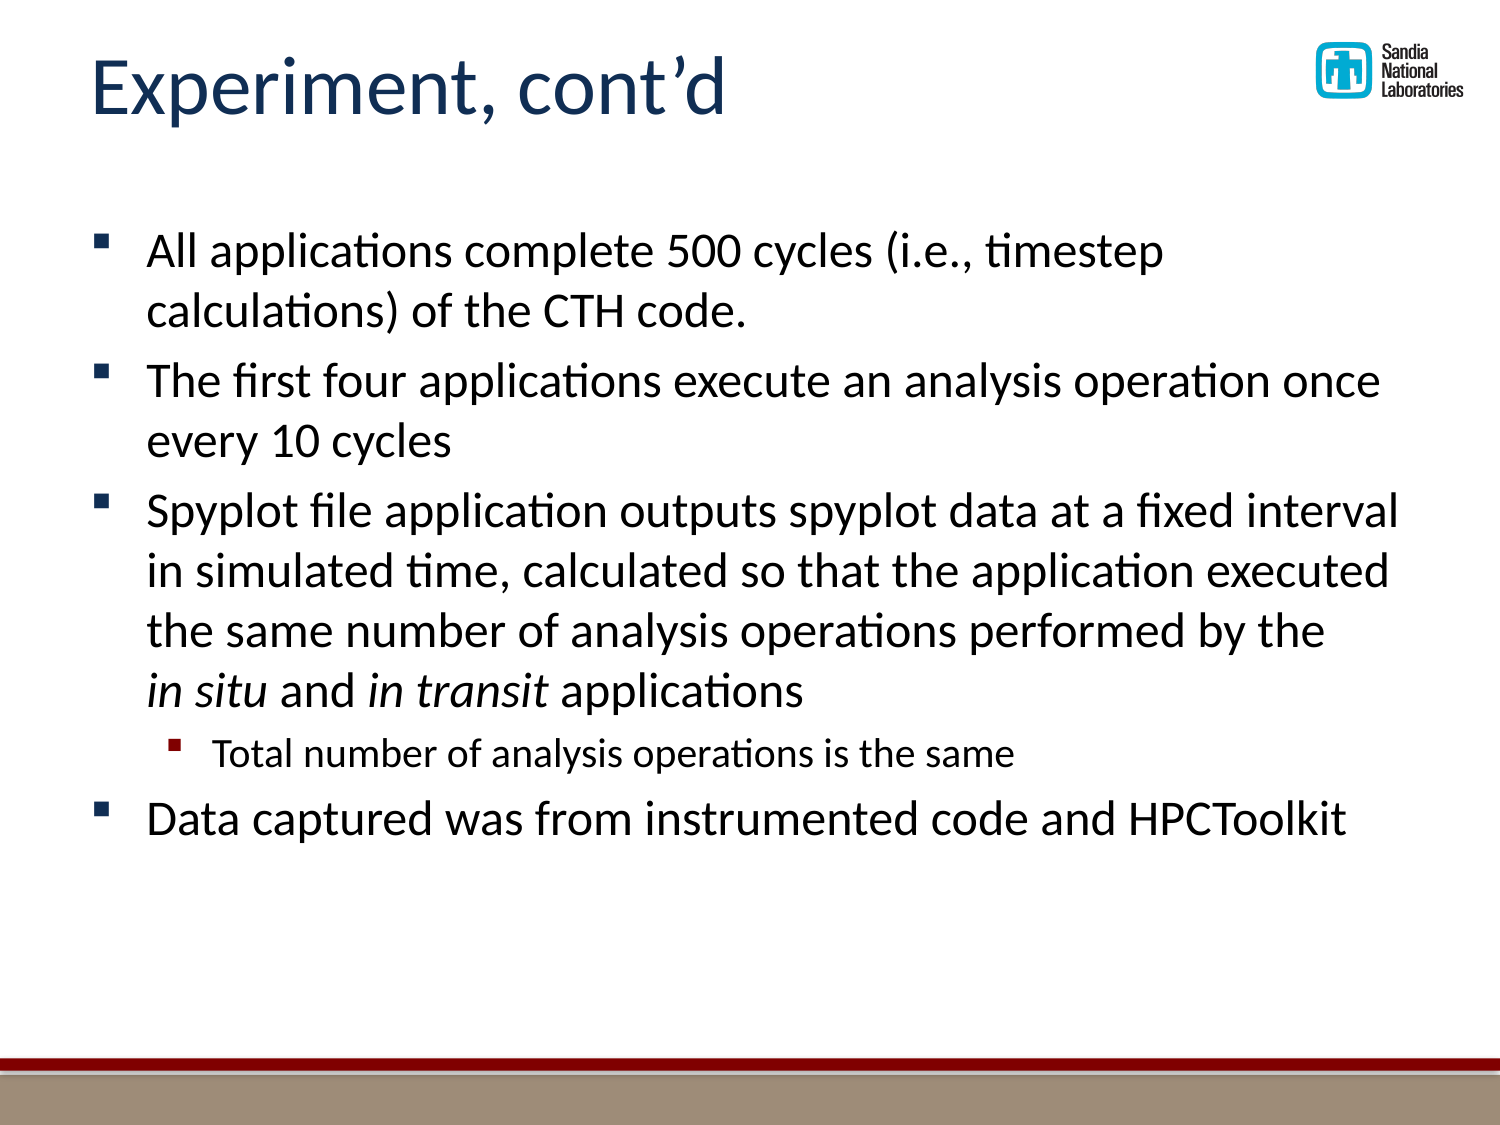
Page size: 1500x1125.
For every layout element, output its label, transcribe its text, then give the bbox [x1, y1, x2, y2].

list All applications complete 500 cycles (i.e., timestep calculations) of the CTH code. The first four applications execute an analysis operation once every 10 cycles Spyplot file application outputs spyplot data at a fixed interval in simulated time, calculated so that the application executed the same number of analysis operations performed by the in situ and in transit applications Total number of analysis operations is the same Data captured was from instrumented code and HPCToolkit [74, 209, 1426, 1006]
picture [1426, 37, 1467, 105]
title Experiment, cont’d [74, 0, 1426, 163]
